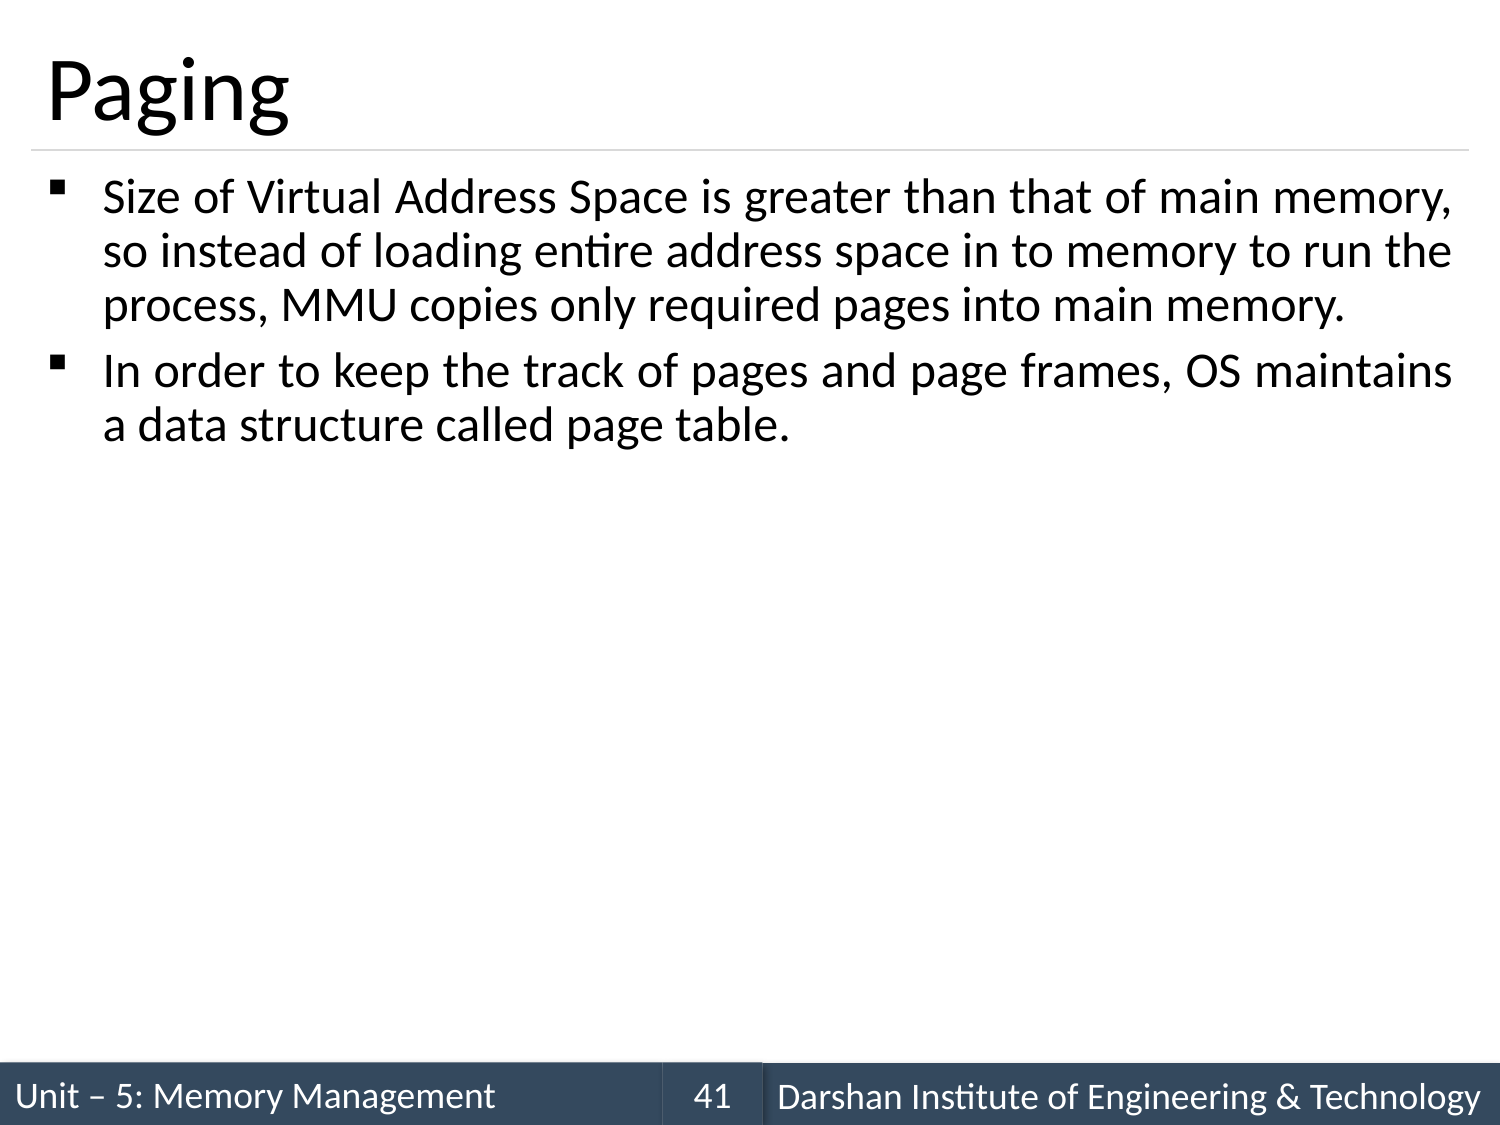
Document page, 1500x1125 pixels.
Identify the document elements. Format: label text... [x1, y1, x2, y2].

list Size of Virtual Address Space is greater than that of main memory, so instead of loading entire address space in to memory to run the process, MMU copies only required pages into main memory. In order to keep the track of pages and page frames, OS maintains a data structure called page table. [31, 162, 1469, 1038]
title Paging [31, 17, 1469, 150]
